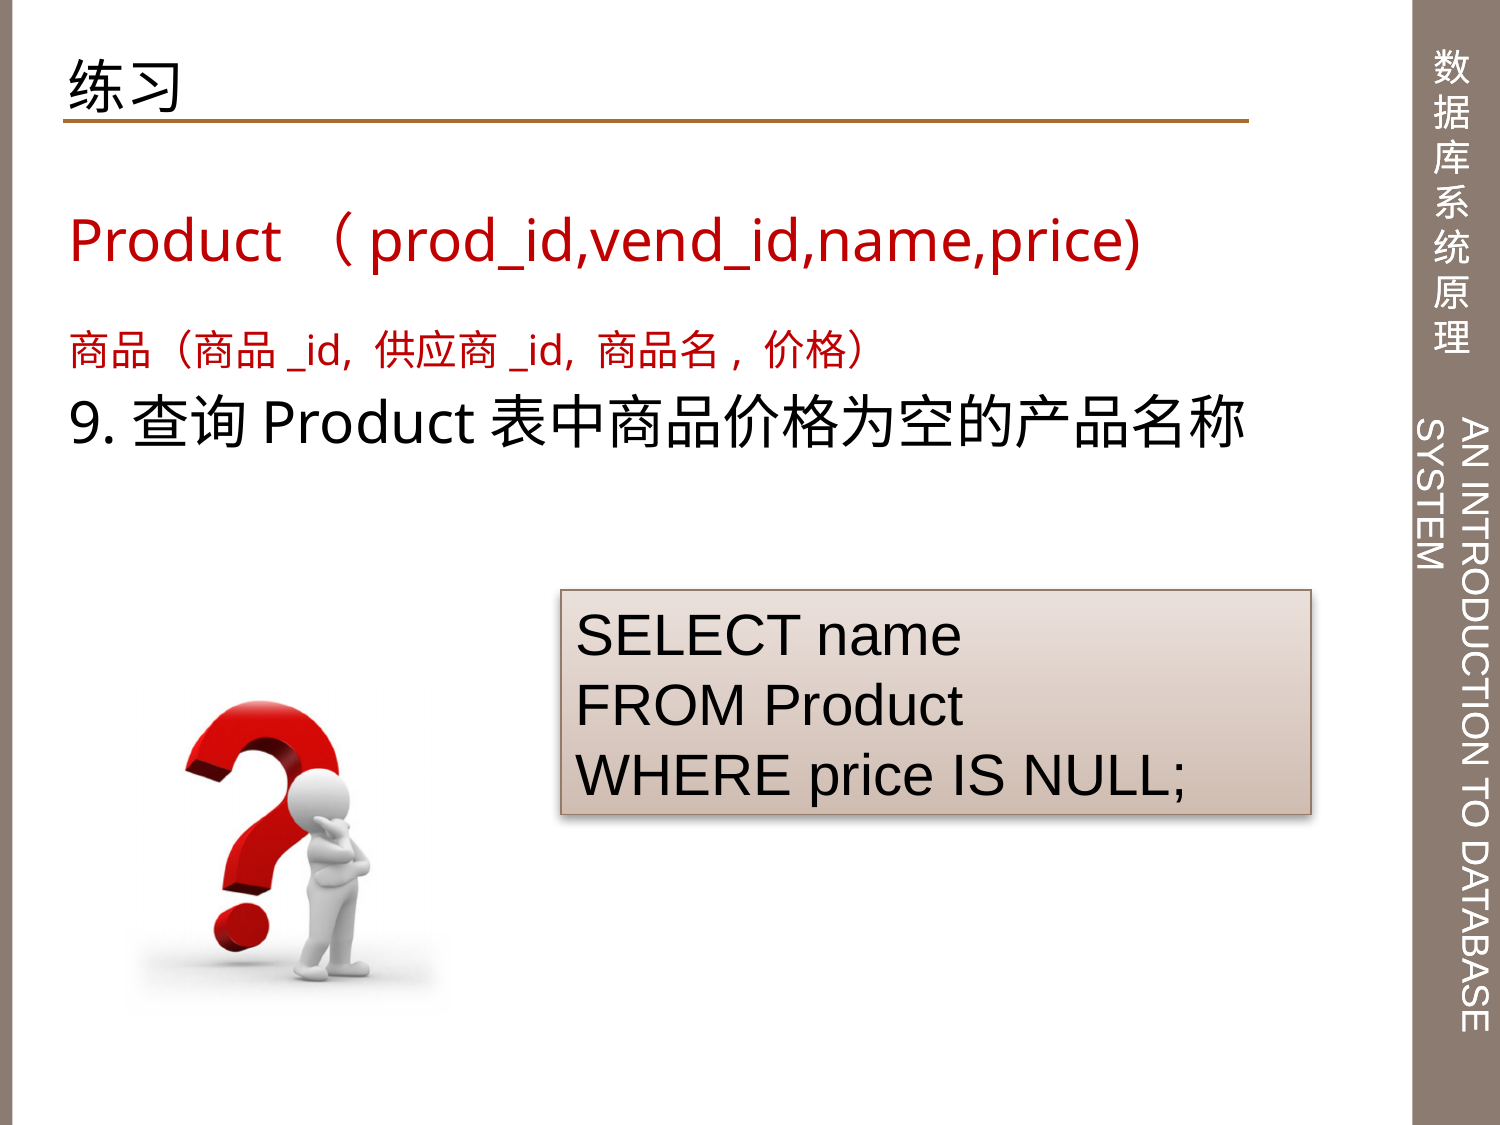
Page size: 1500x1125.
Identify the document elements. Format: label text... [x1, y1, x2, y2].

picture [123, 686, 452, 1016]
text_box SELECT name FROM Product WHERE price IS NULL; [560, 589, 1311, 815]
list Product（prod_id,vend_id,name,price) 商品（商品_id, 供应商_id, 商品名, 价格） 9.查询Product表中商品价格为空的产品名称 [53, 160, 1333, 847]
text_box 练习 [53, 42, 1270, 123]
